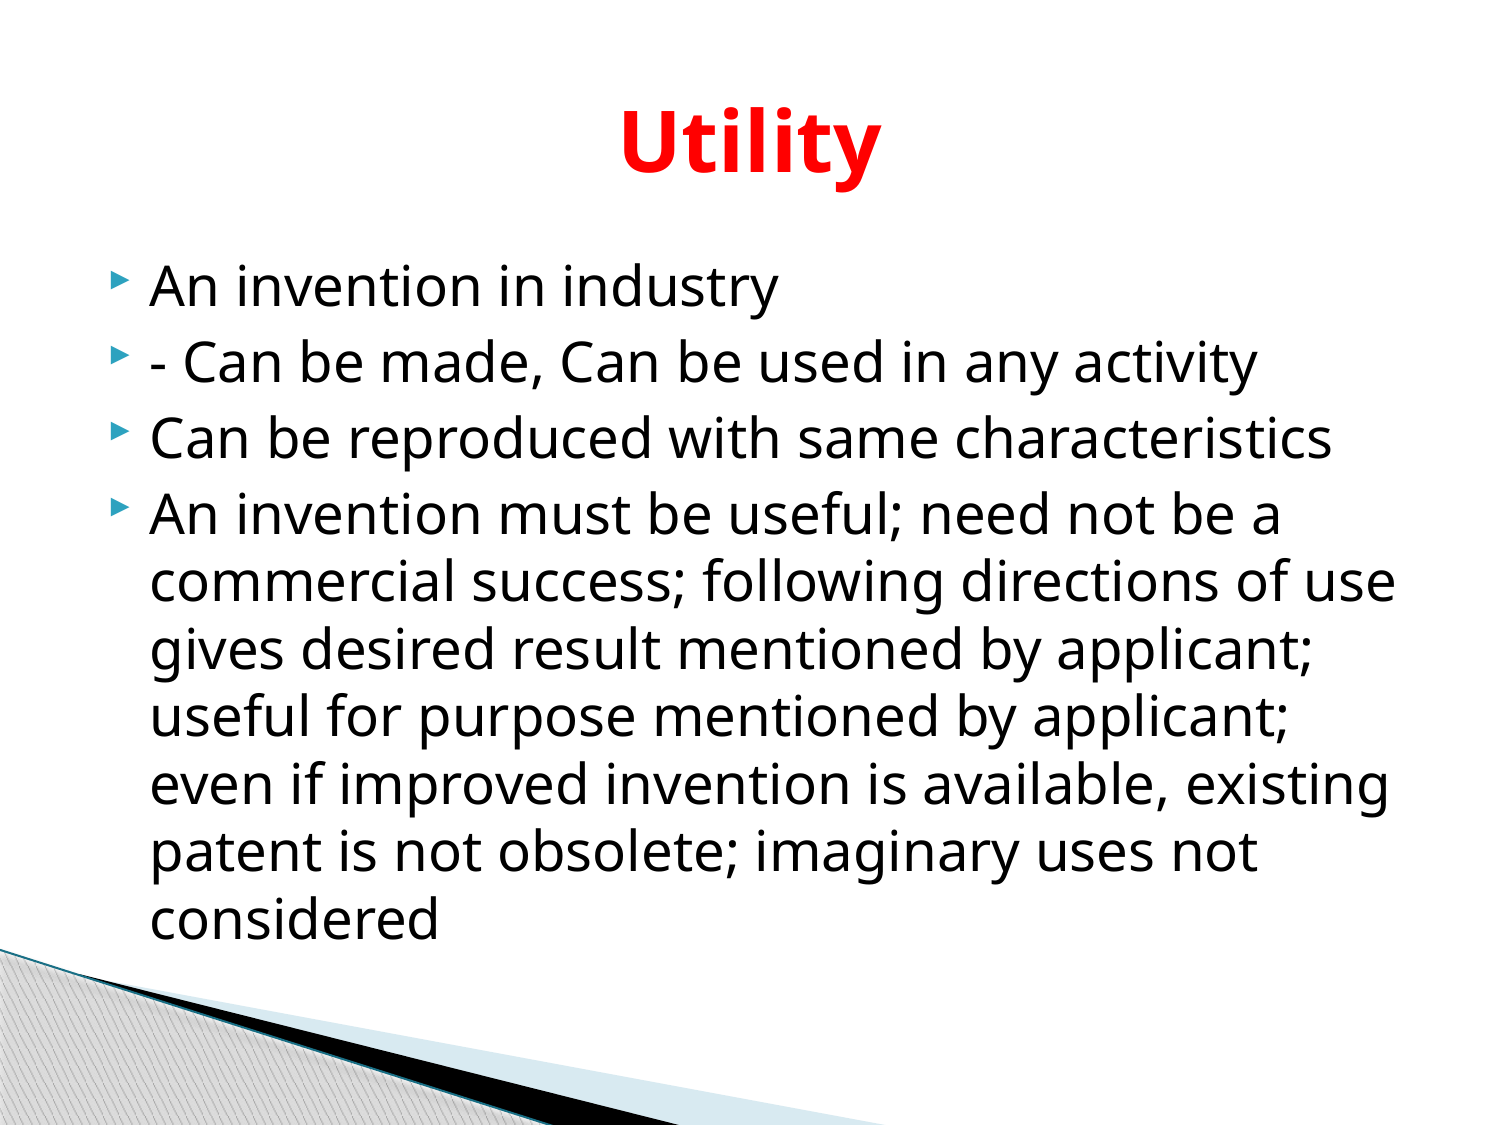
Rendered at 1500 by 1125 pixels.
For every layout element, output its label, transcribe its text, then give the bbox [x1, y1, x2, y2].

title Utility [75, 45, 1425, 233]
list An invention in industry - Can be made, Can be used in any activity Can be reproduced with same characteristics An invention must be useful; need not be a commercial success; following directions of use gives desired result mentioned by applicant; useful for purpose mentioned by applicant; even if improved invention is available, existing patent is not obsolete; imaginary uses not considered [75, 243, 1425, 986]
